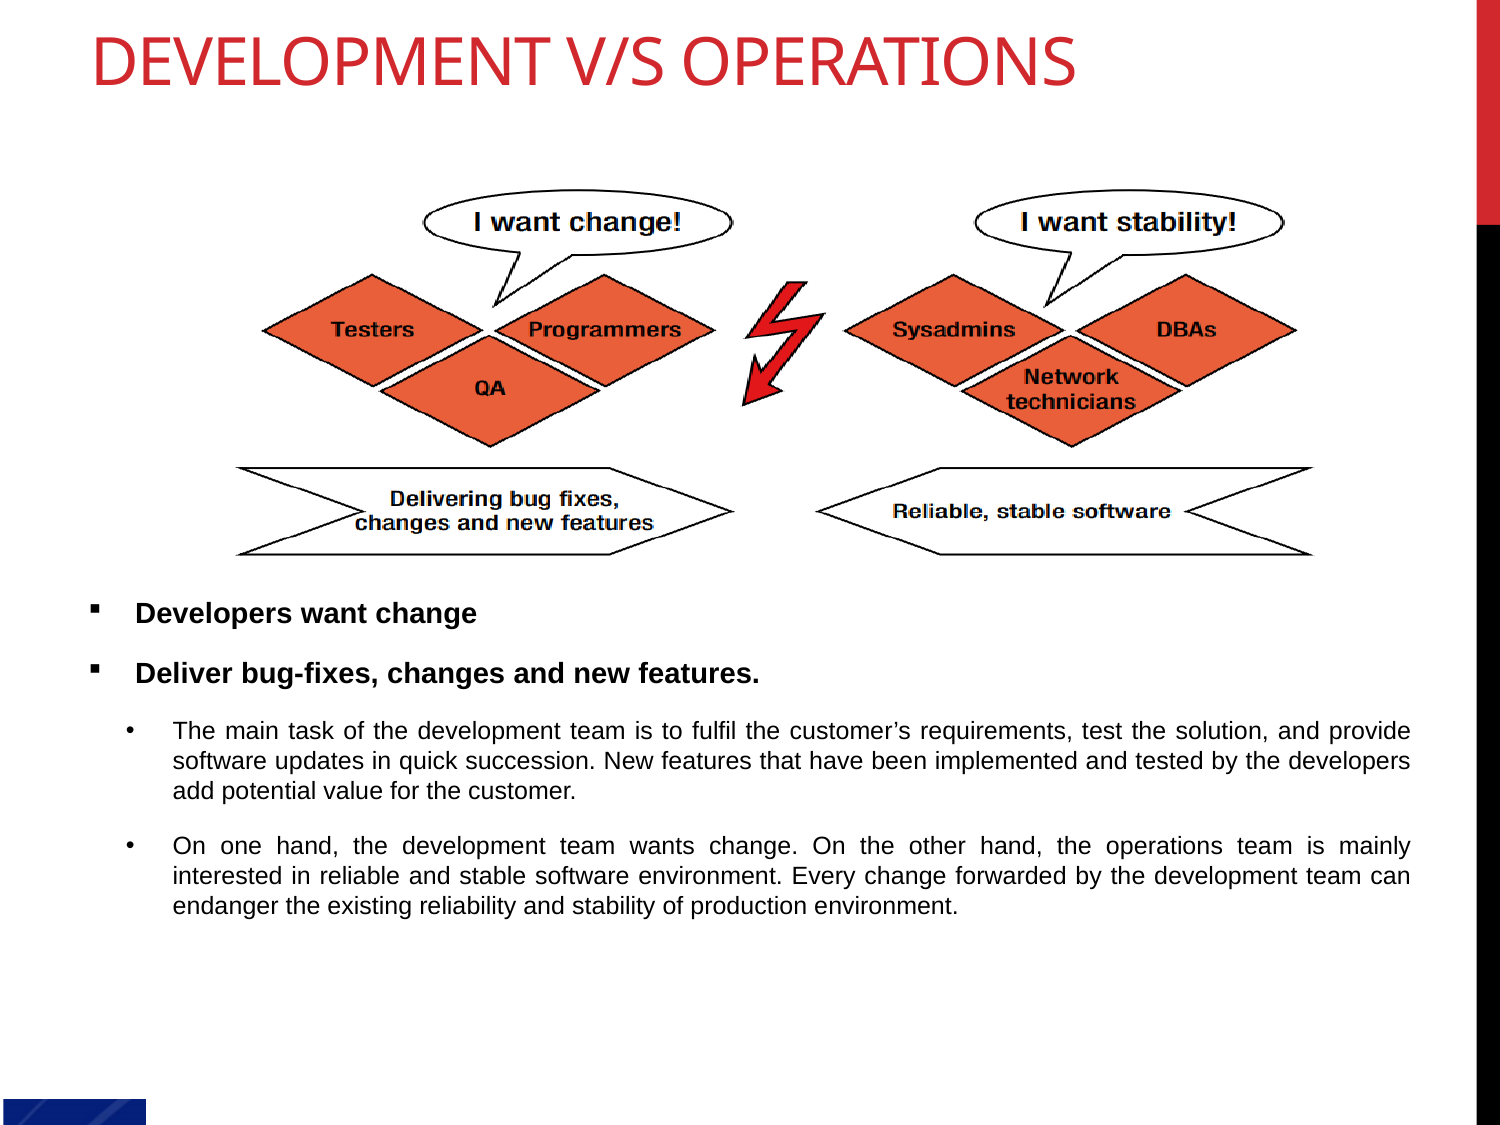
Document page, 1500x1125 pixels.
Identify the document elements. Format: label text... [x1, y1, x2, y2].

text_box Developers want change Deliver bug-fixes, changes and new features. The main task of the development team is to fulfil the customer’s requirements, test the solution, and provide software updates in quick succession. New features that have been implemented and tested by the developers add potential value for the customer. On one hand, the development team wants change. On the other hand, the operations team is mainly interested in reliable and stable software environment. Every change forwarded by the development team can endanger the existing reliability and stability of production environment. [73, 587, 1429, 927]
picture [223, 186, 1326, 563]
text_box Development V/s Operations [74, 11, 1352, 229]
picture [3, 1099, 146, 1125]
